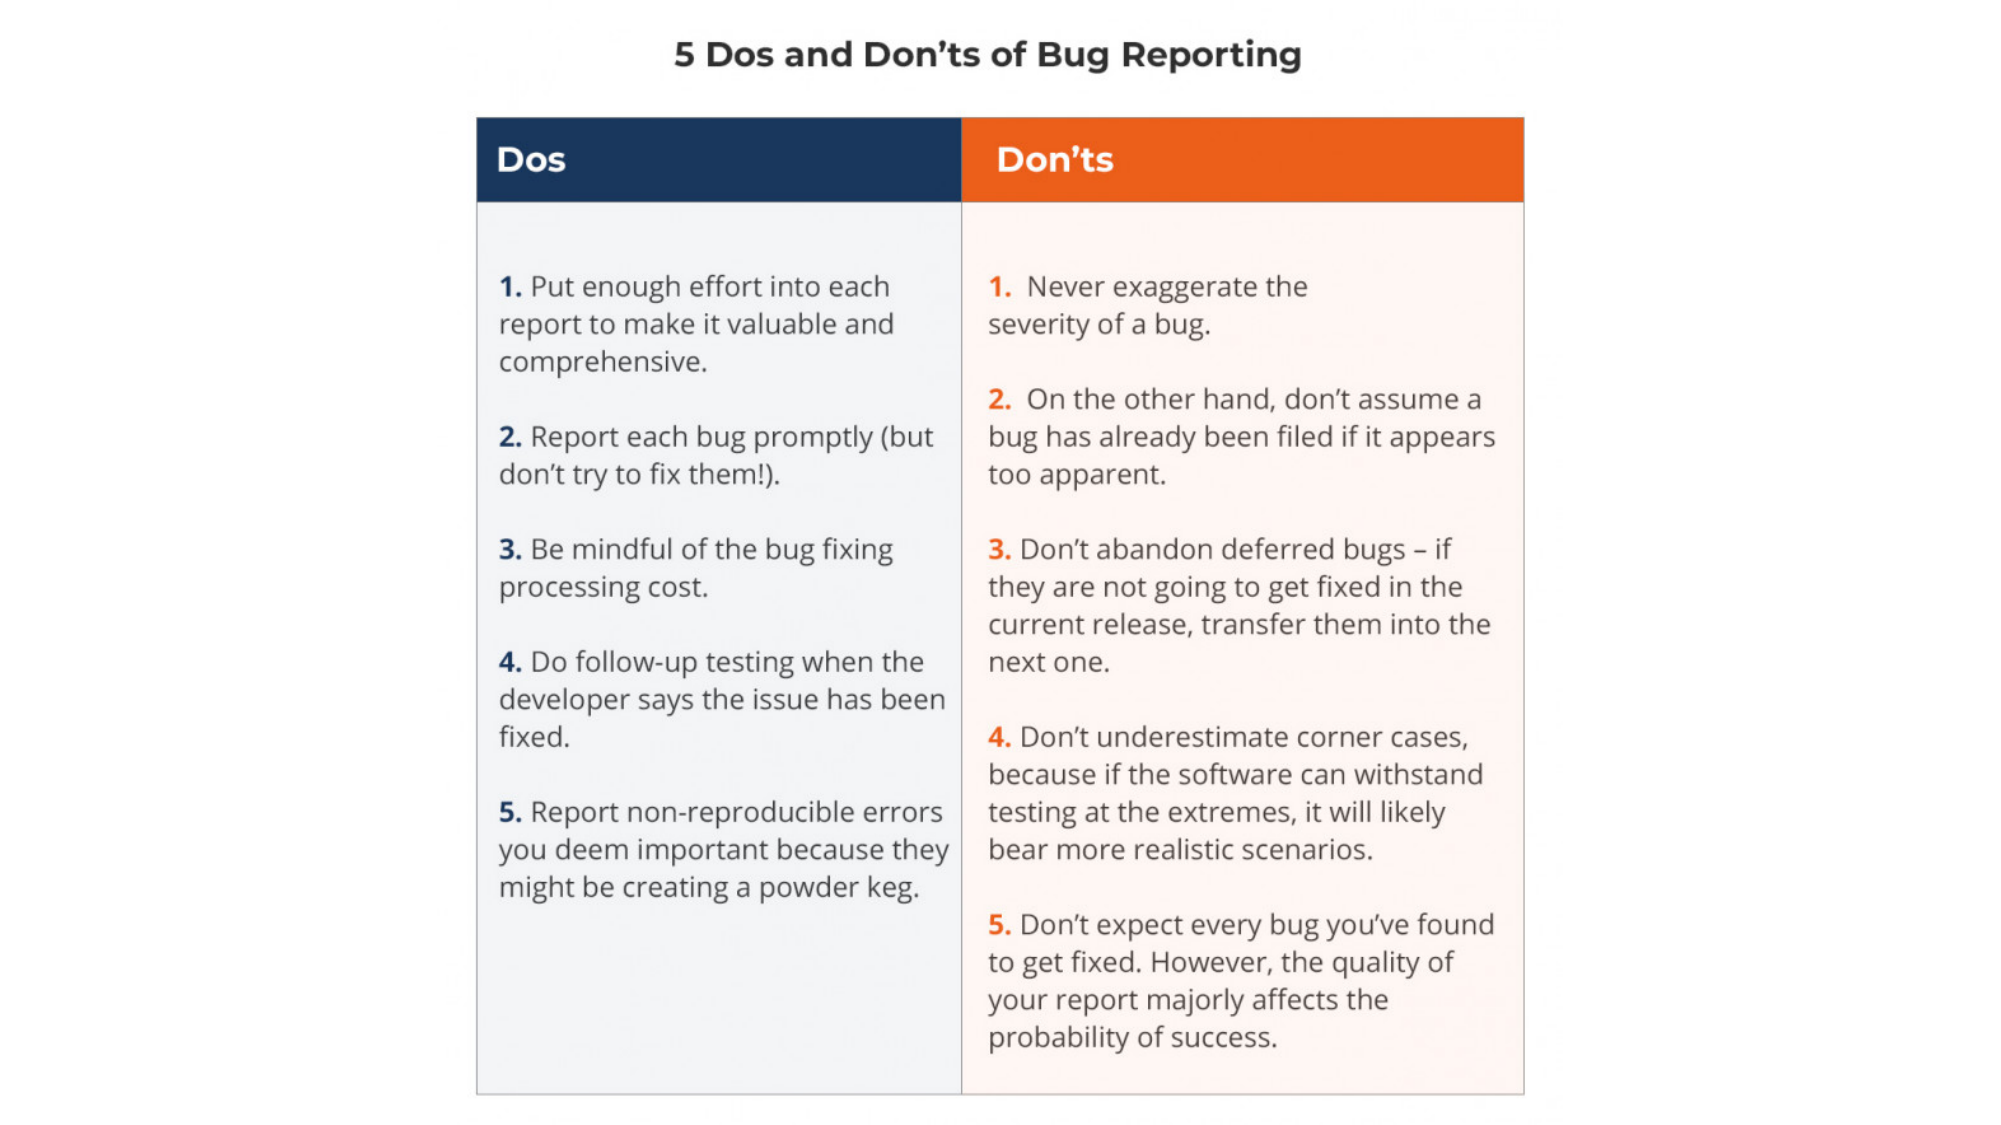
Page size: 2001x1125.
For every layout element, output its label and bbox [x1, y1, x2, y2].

picture [437, 0, 1563, 1125]
